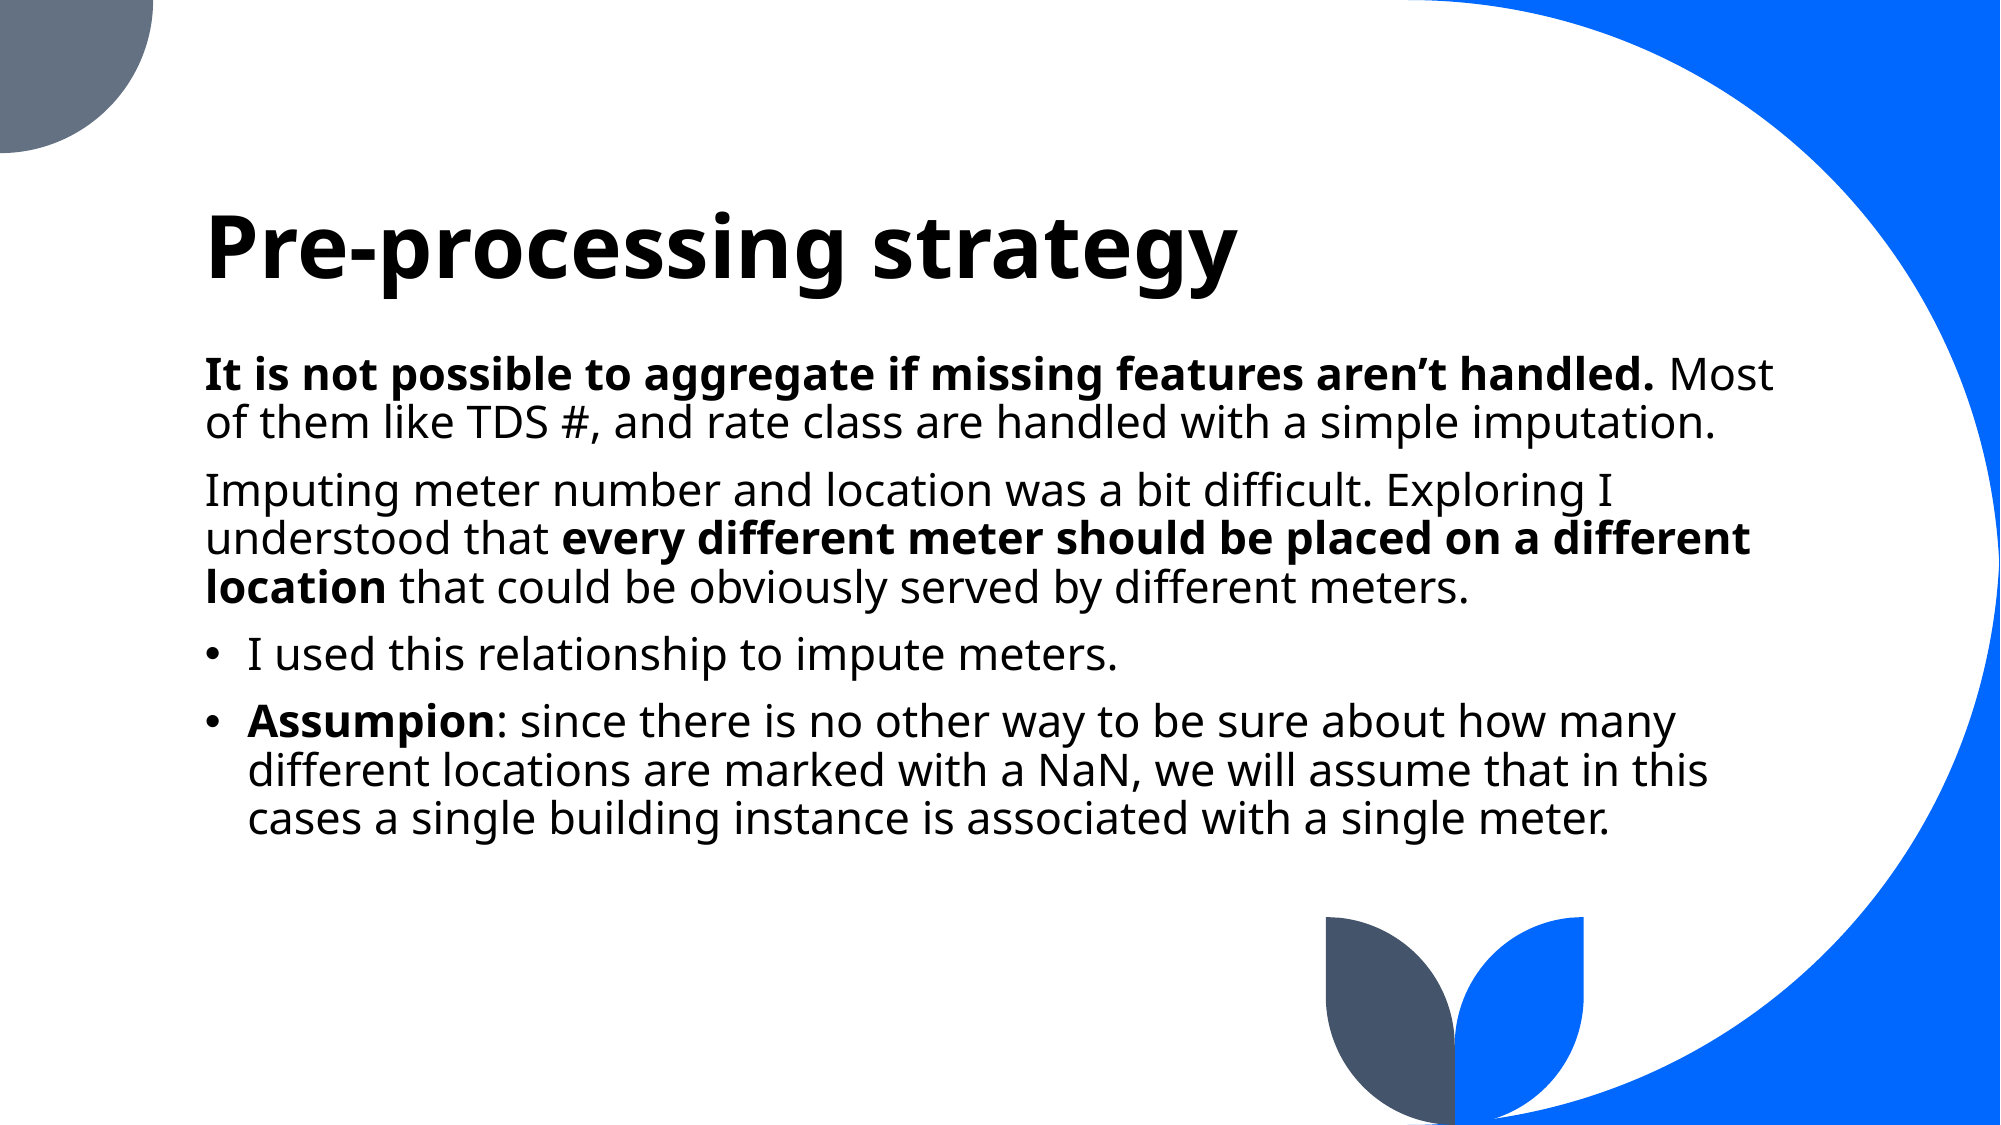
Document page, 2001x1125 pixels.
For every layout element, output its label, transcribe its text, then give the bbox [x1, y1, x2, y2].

list It is not possible to aggregate if missing features aren’t handled. Most of them like TDS #, and rate class are handled with a simple imputation. Imputing meter number and location was a bit difficult. Exploring I understood that every different meter should be placed on a different location that could be obviously served by different meters. I used this relationship to impute meters. Assumpion: since there is no other way to be sure about how many different locations are marked with a NaN, we will assume that in this cases a single building instance is associated with a single meter. [190, 343, 1795, 897]
title Pre-processing strategy [190, 16, 1795, 303]
